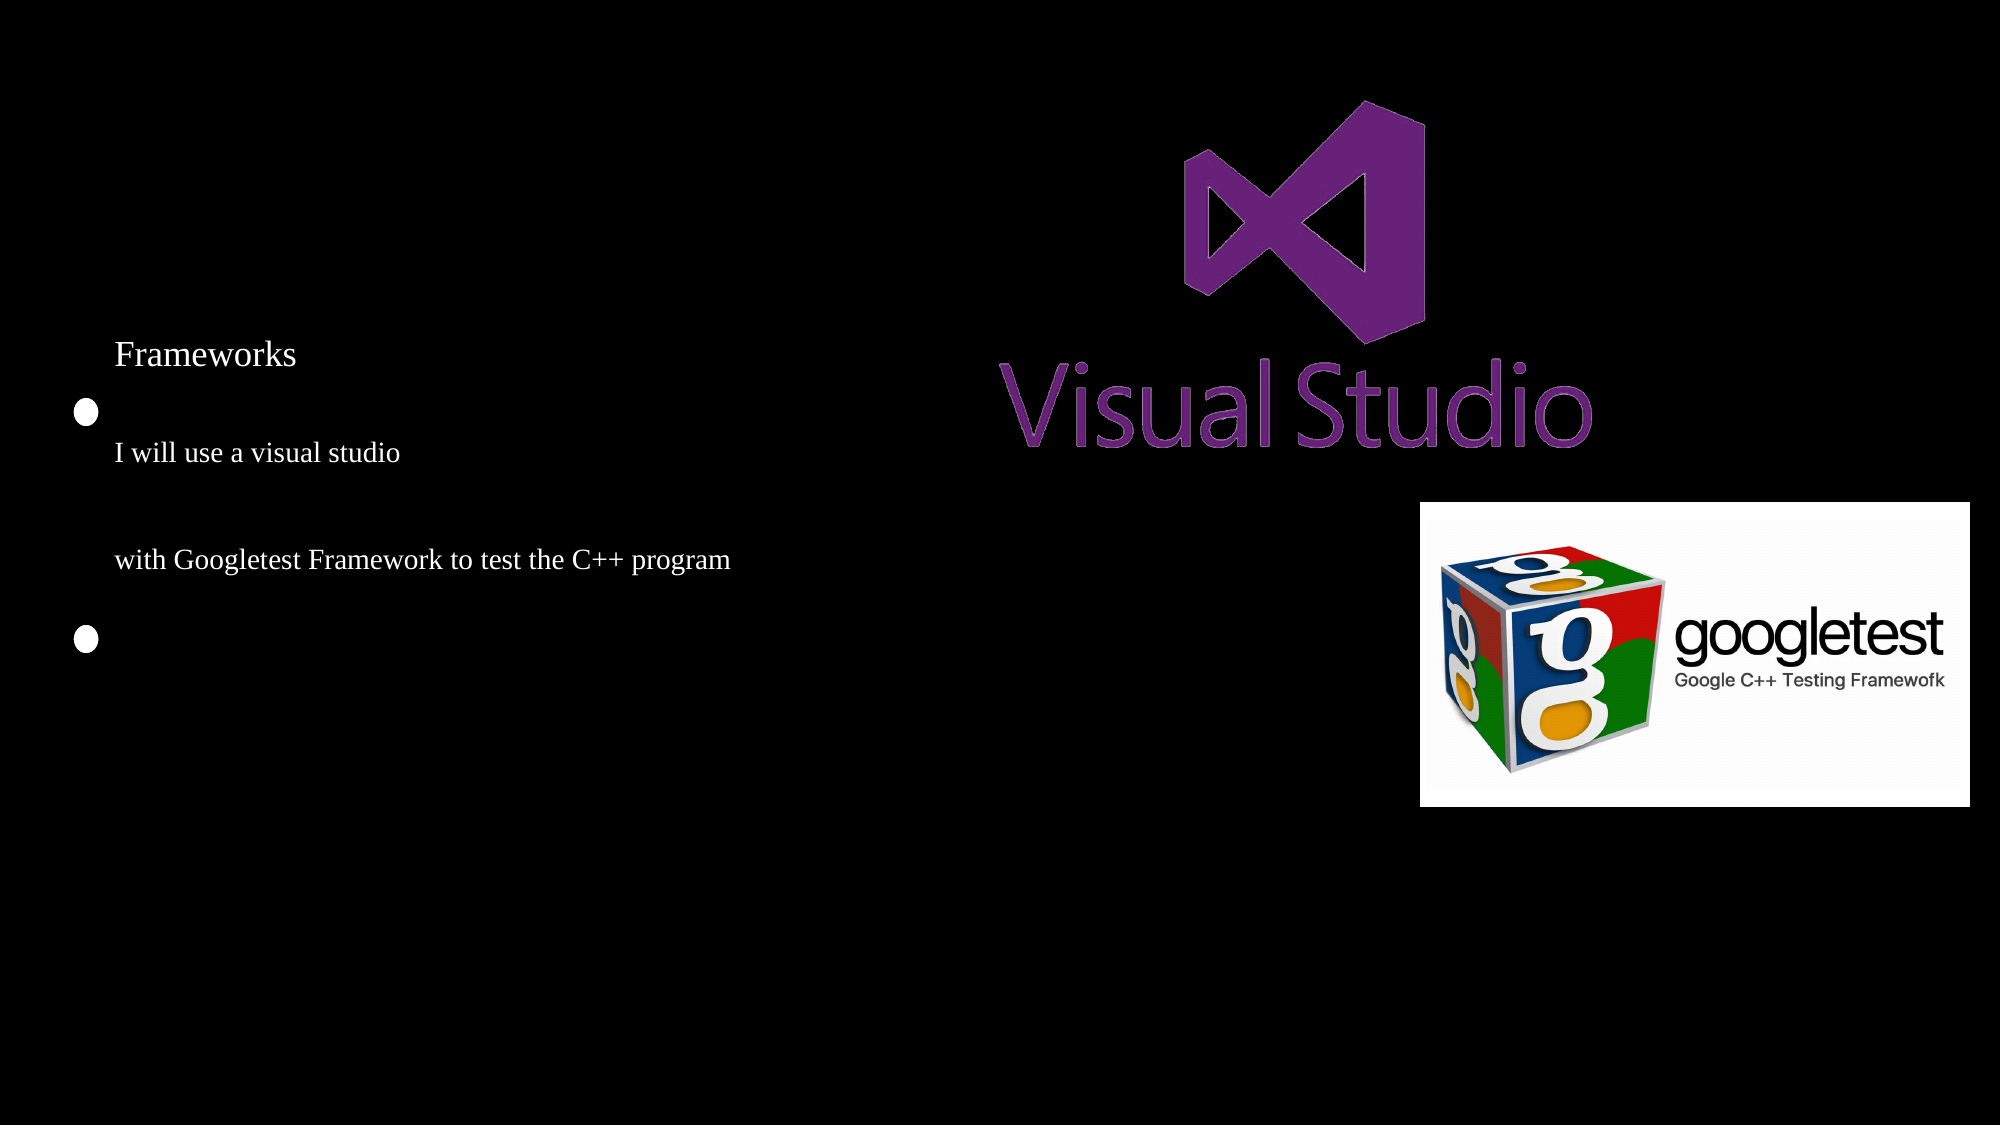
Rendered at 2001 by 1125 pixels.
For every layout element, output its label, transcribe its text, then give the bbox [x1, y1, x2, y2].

text_box [71, 622, 101, 656]
title Frameworks I will use a visual studio with Googletest Framework to test the C++ program [99, 135, 1825, 851]
picture [999, 0, 1970, 807]
text_box [71, 395, 101, 429]
